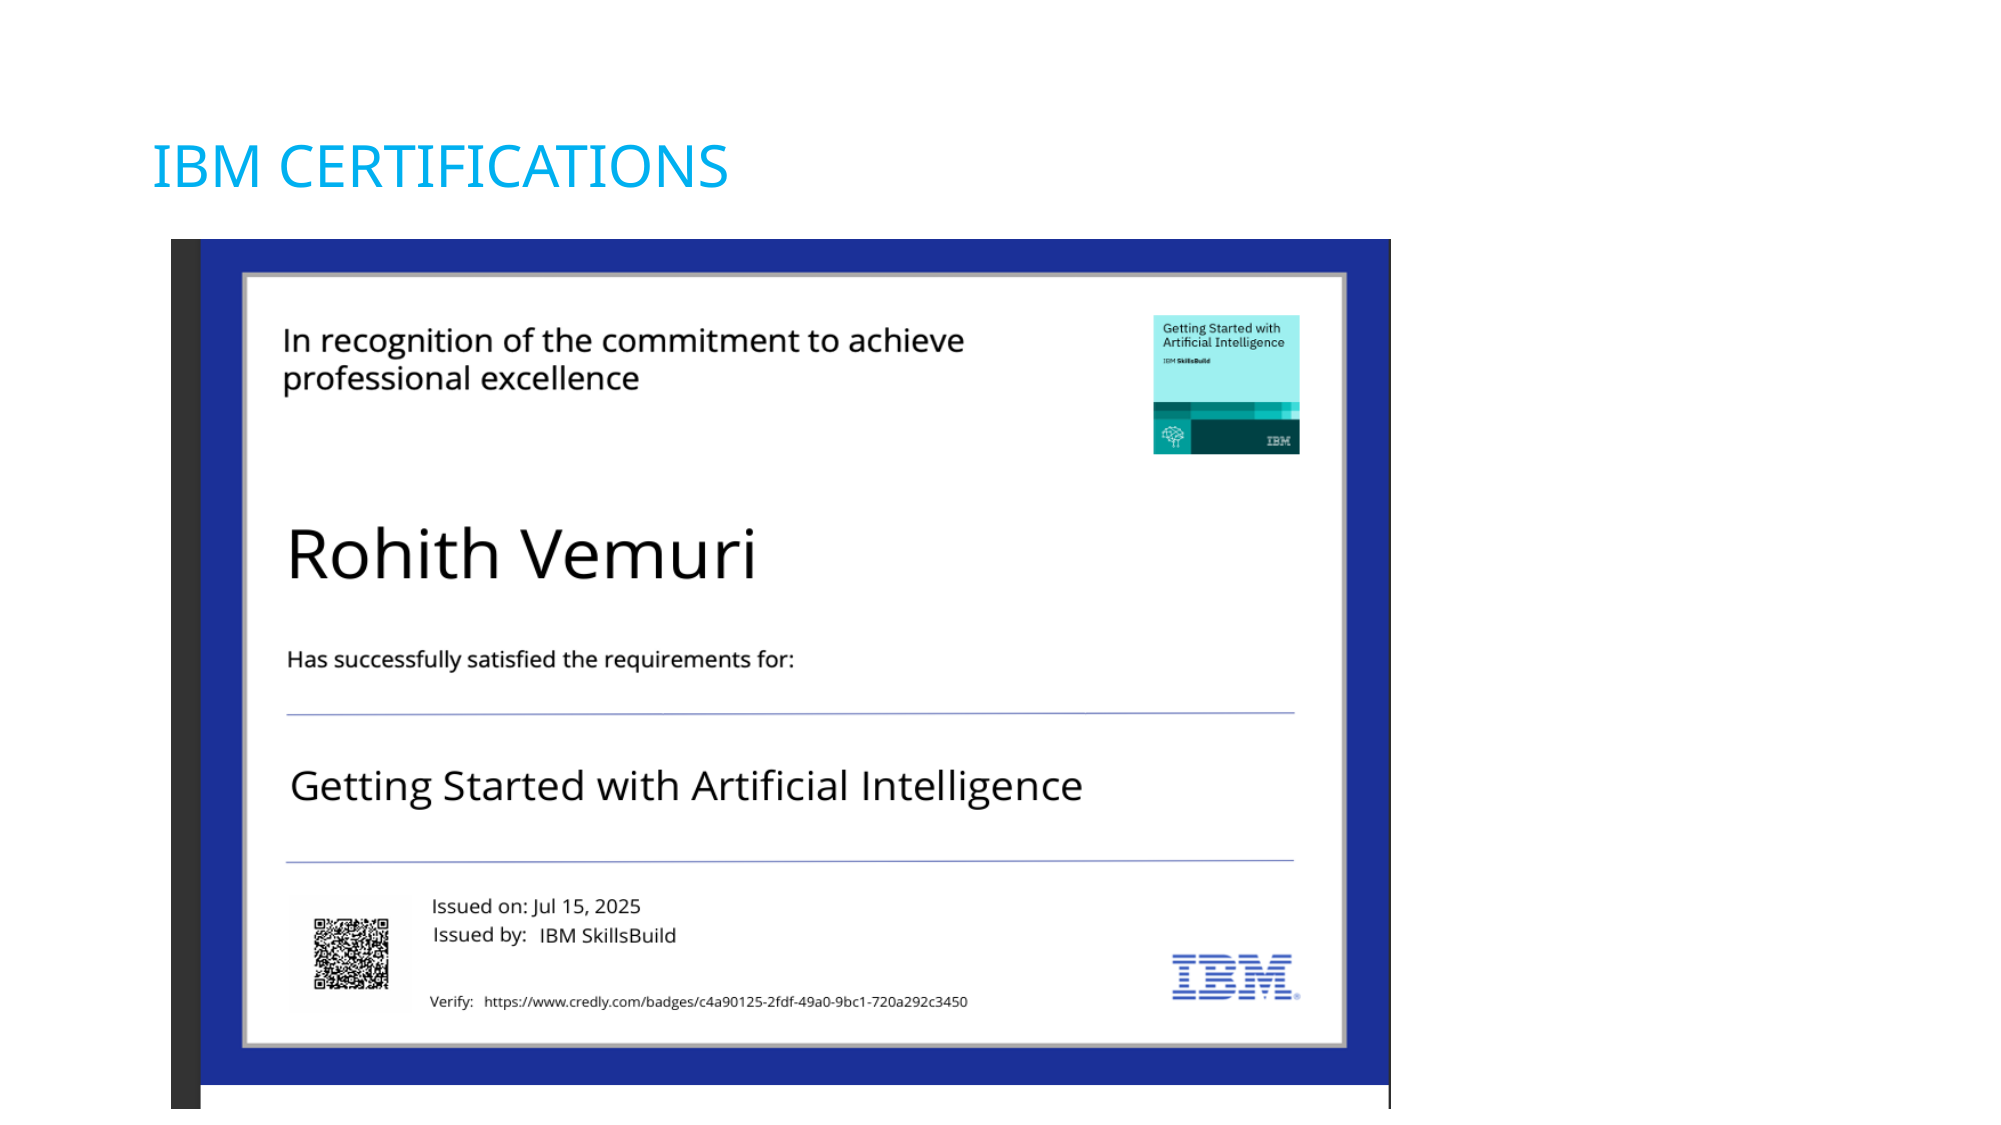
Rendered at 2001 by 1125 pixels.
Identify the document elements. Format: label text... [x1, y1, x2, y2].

title IBM CERTIFICATIONS [137, 59, 1863, 278]
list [171, 239, 1391, 1109]
